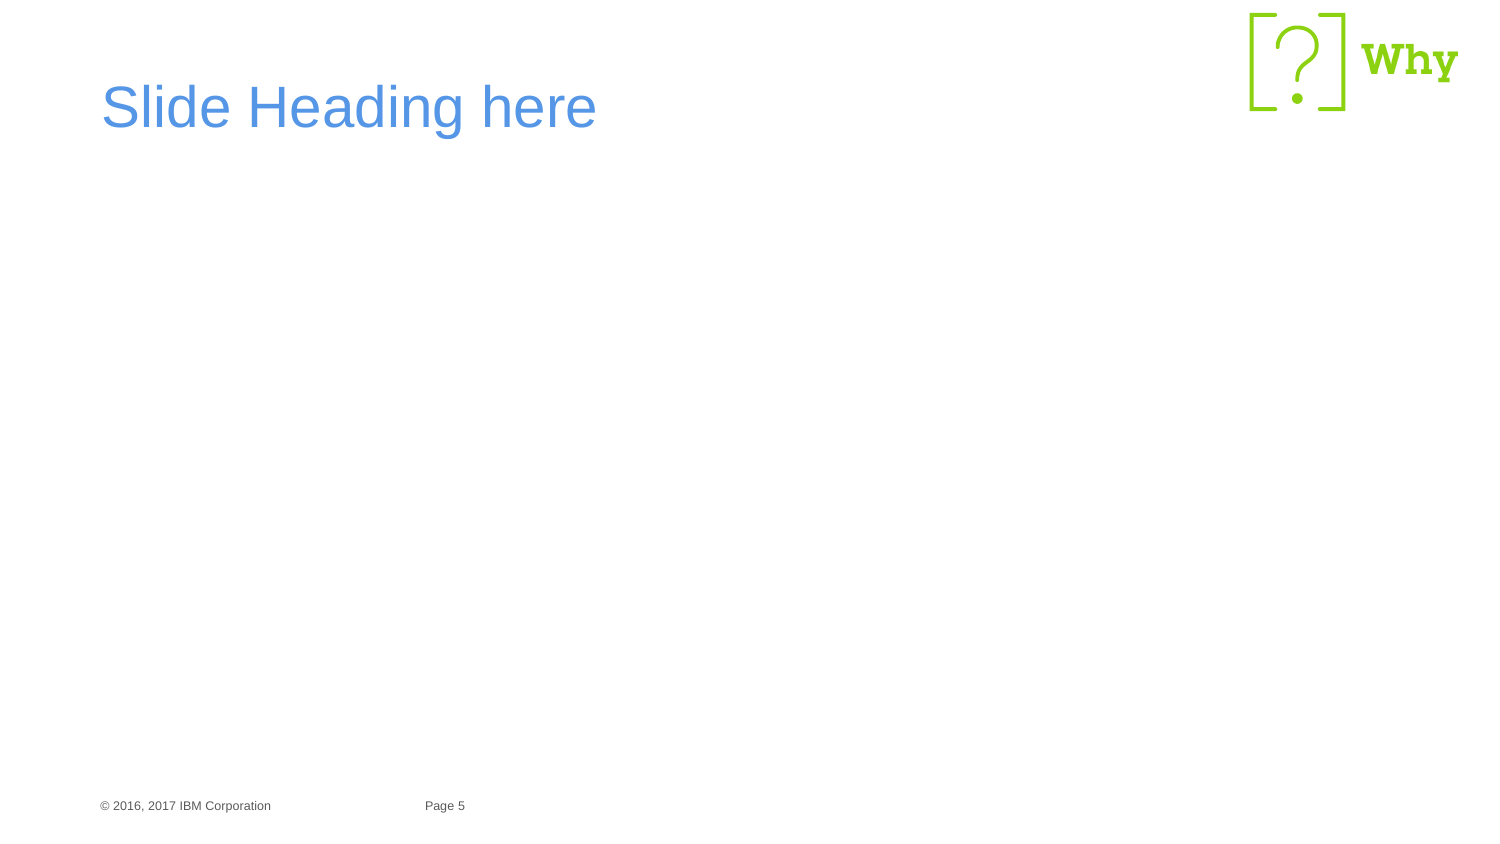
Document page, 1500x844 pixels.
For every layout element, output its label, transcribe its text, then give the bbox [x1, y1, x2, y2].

text_box Slide Heading here [101, 76, 1380, 140]
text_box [1249, 12, 1465, 112]
